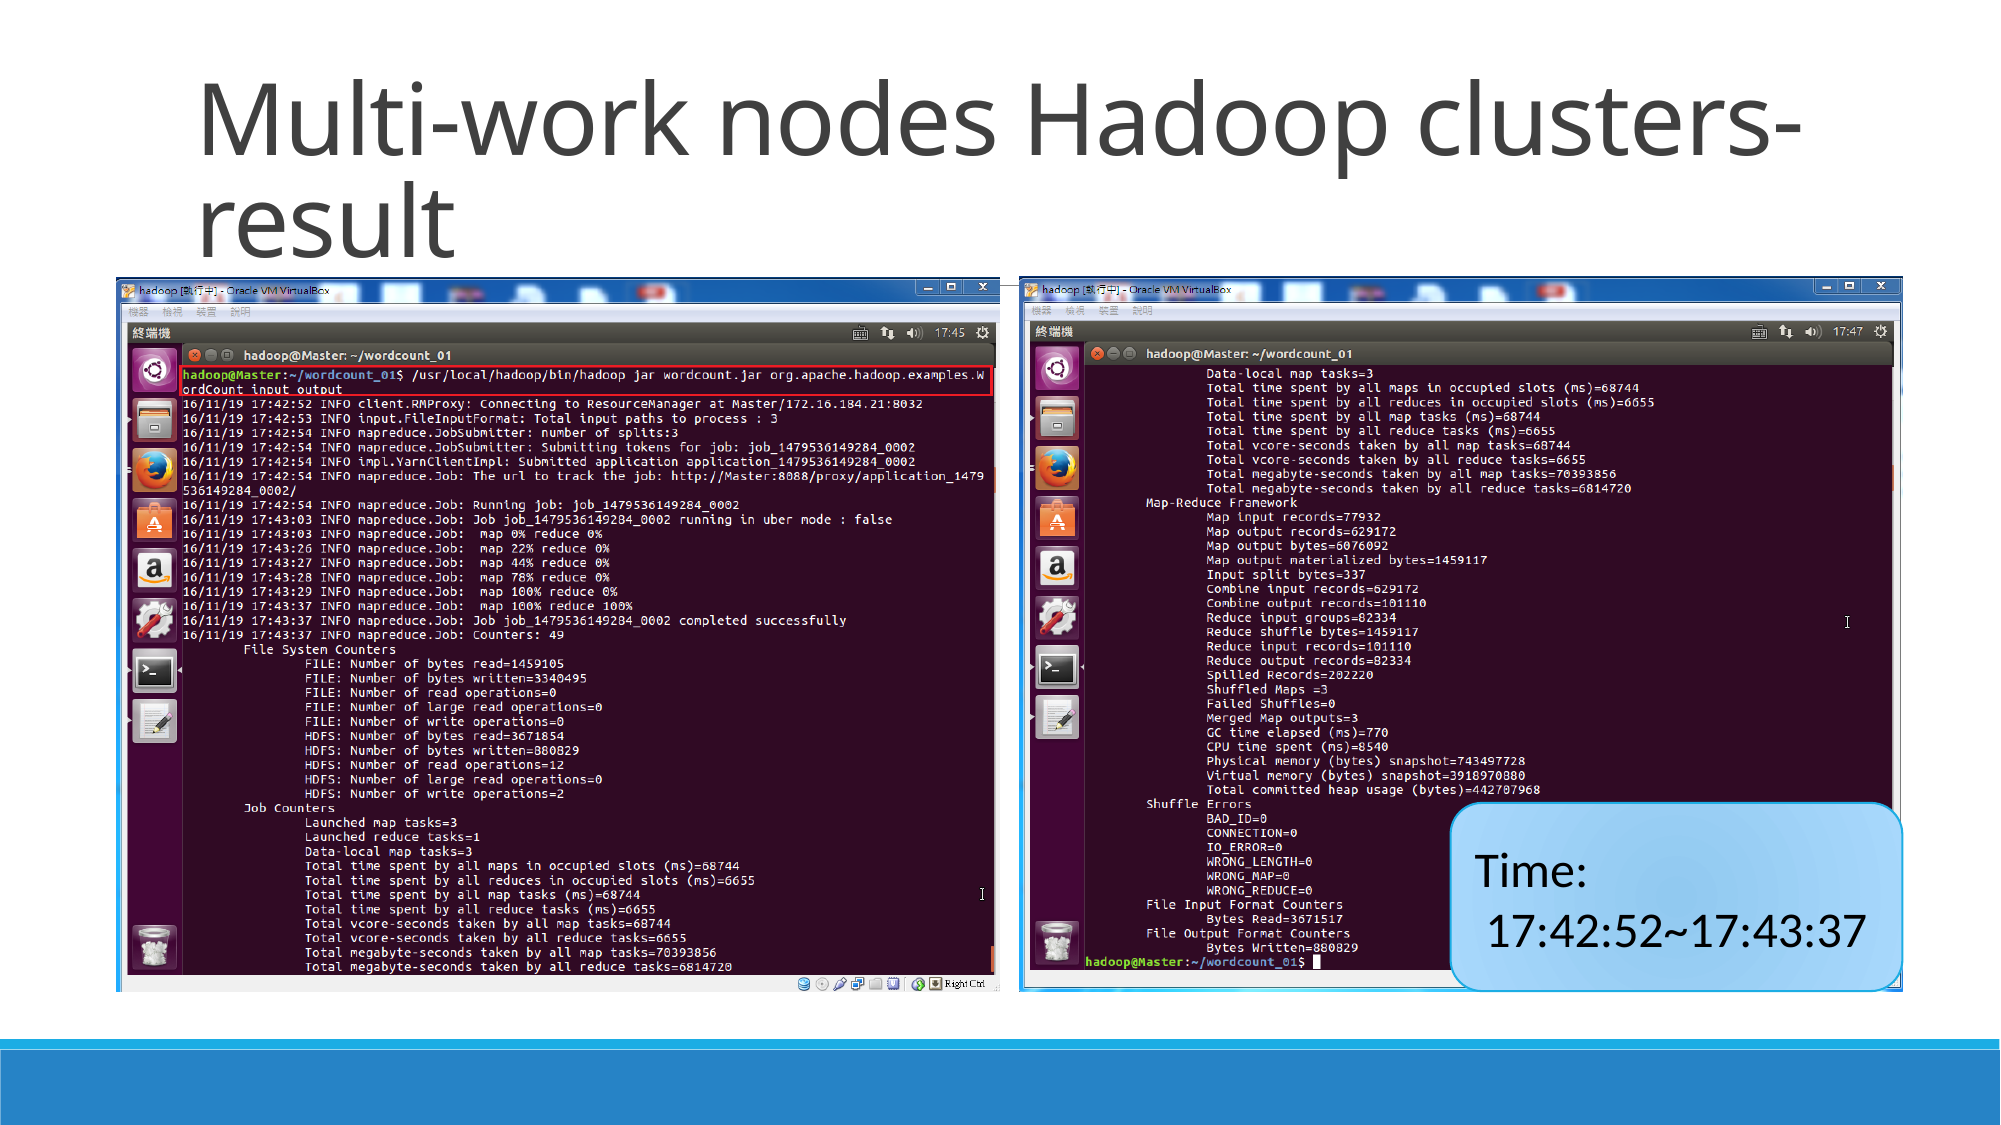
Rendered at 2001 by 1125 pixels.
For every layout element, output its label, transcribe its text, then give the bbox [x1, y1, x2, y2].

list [116, 276, 1001, 992]
title Multi-work nodes Hadoop clusters-result [180, 47, 1830, 285]
picture [1018, 276, 1903, 993]
